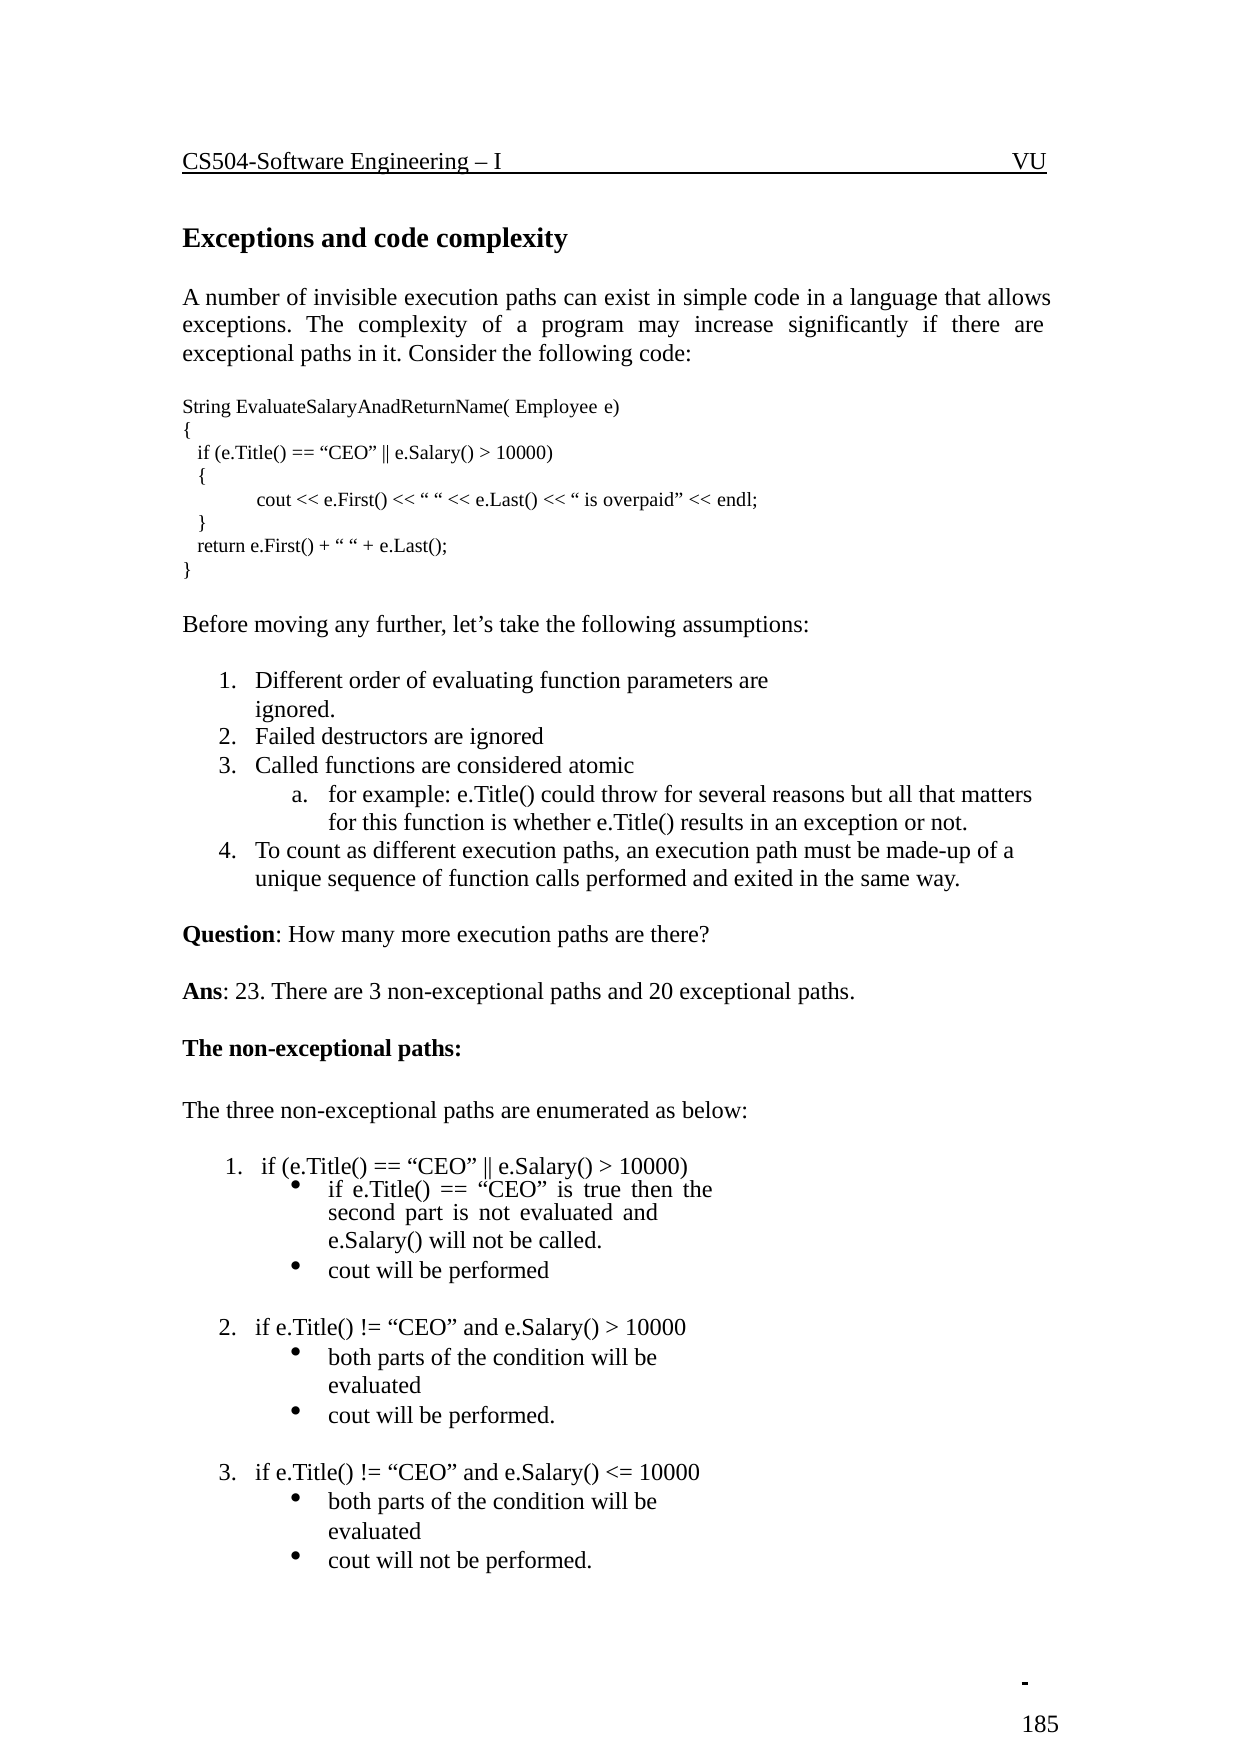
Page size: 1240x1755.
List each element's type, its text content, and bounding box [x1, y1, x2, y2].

text_box VU [1009, 145, 1050, 175]
text_box Exceptions and code complexity A number of invisible execution paths can exist in simple code in a language that allows exceptions. The complexity of a program may increase significantly if there are exceptional paths in it. Consider the following code: String EvaluateSalaryAnadReturnName( Employee e) { if (e.Title() == “CEO” || e.Salary() > 10000) { cout << e.First() << “ “ << e.Last() << “ is overpaid” << endl; } return e.First() + “ “ + e.Last(); } Before moving any further, let’s take the following assumptions: Different order of evaluating function parameters are ignored. Failed destructors are ignored Called functions are considered atomic for example: e.Title() could throw for several reasons but all that matters for this function is whether e.Title() results in an exception or not. To count as different execution paths, an execution path must be made-up of a unique sequence of function calls performed and exited in the same way. Question: How many more execution paths are there? Ans: 23. There are 3 non-exceptional paths and 20 exceptional paths. The non-exceptional paths: The three non-exceptional paths are enumerated as below: 1. if (e.Title() == “CEO” || e.Salary() > 10000) if e.Title() == “CEO” is true then the second part is not evaluated and e.Salary() will not be called. cout will be performed if e.Title() != “CEO” and e.Salary() > 10000 both parts of the condition will be evaluated cout will be performed. if e.Title() != “CEO” and e.Salary() <= 10000 both parts of the condition will be evaluated cout will not be performed. [180, 218, 1060, 1574]
slide_number 185 © Copyright Virtual University of Pakistan [1019, 1651, 1065, 1755]
text_box CS504-Software Engineering – I [180, 145, 504, 175]
